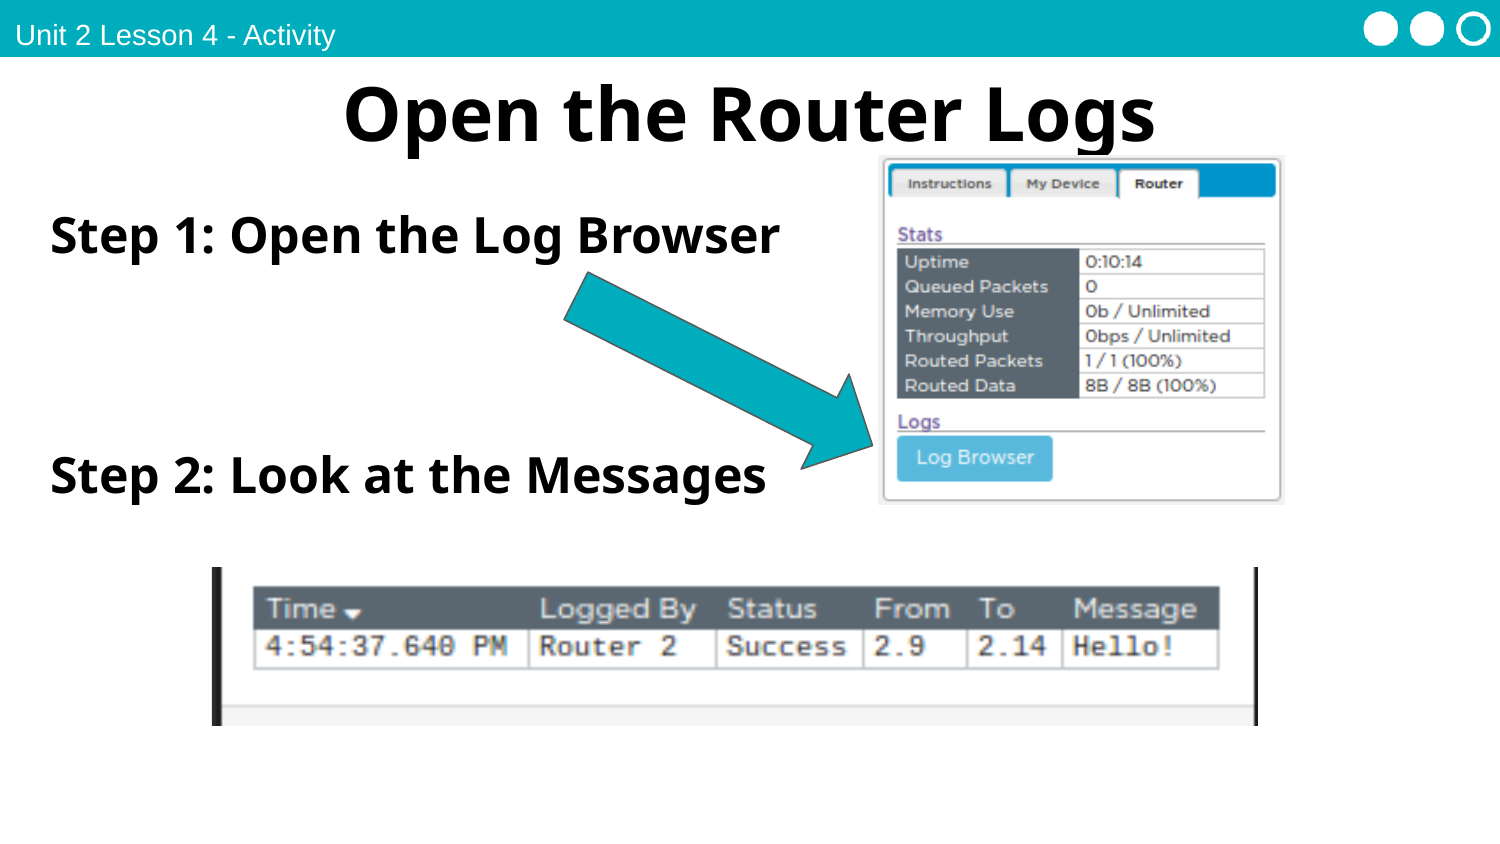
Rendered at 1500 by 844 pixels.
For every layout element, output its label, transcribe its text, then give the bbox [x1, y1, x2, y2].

text_box Unit 2 Lesson 4 - Activity [0, 0, 750, 58]
text_box Step 1: Open the Log Browser Step 2: Look at the Messages [34, 189, 1465, 844]
text_box Open the Router Logs [104, 50, 1395, 174]
picture [211, 567, 1259, 726]
text_box [563, 272, 873, 470]
picture [0, 0, 1500, 844]
